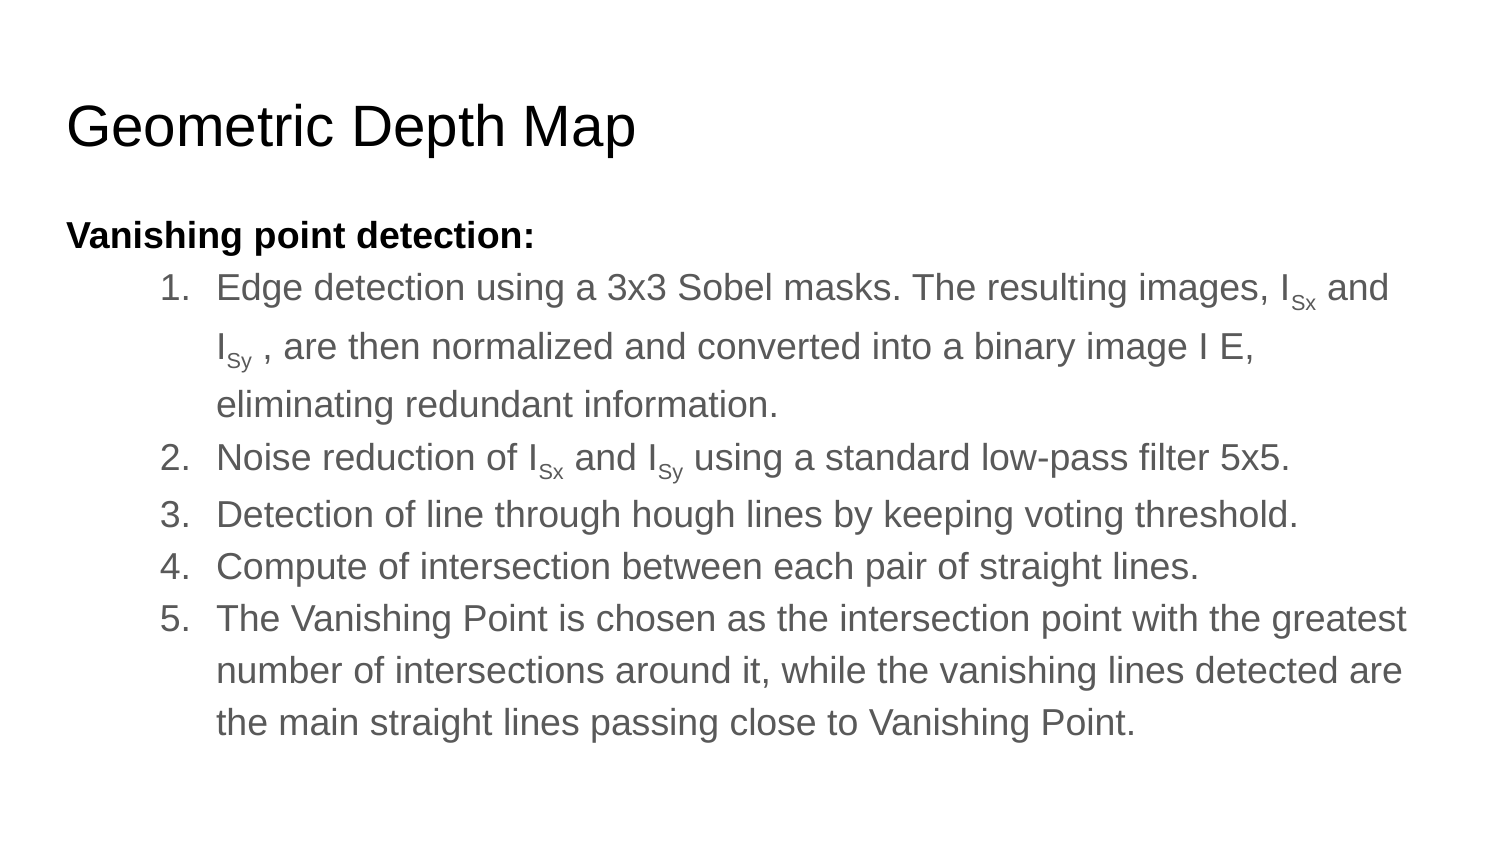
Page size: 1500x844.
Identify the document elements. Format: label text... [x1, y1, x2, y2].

list Vanishing point detection: Edge detection using a 3x3 Sobel masks. The resulting images, ISx and ISy , are then normalized and converted into a binary image I E, eliminating redundant information. Noise reduction of ISx and ISy using a standard low-pass filter 5x5. Detection of line through hough lines by keeping voting threshold. Compute of intersection between each pair of straight lines. The Vanishing Point is chosen as the intersection point with the greatest number of intersections around it, while the vanishing lines detected are the main straight lines passing close to Vanishing Point. [51, 189, 1449, 750]
title Geometric Depth Map [51, 72, 1449, 167]
